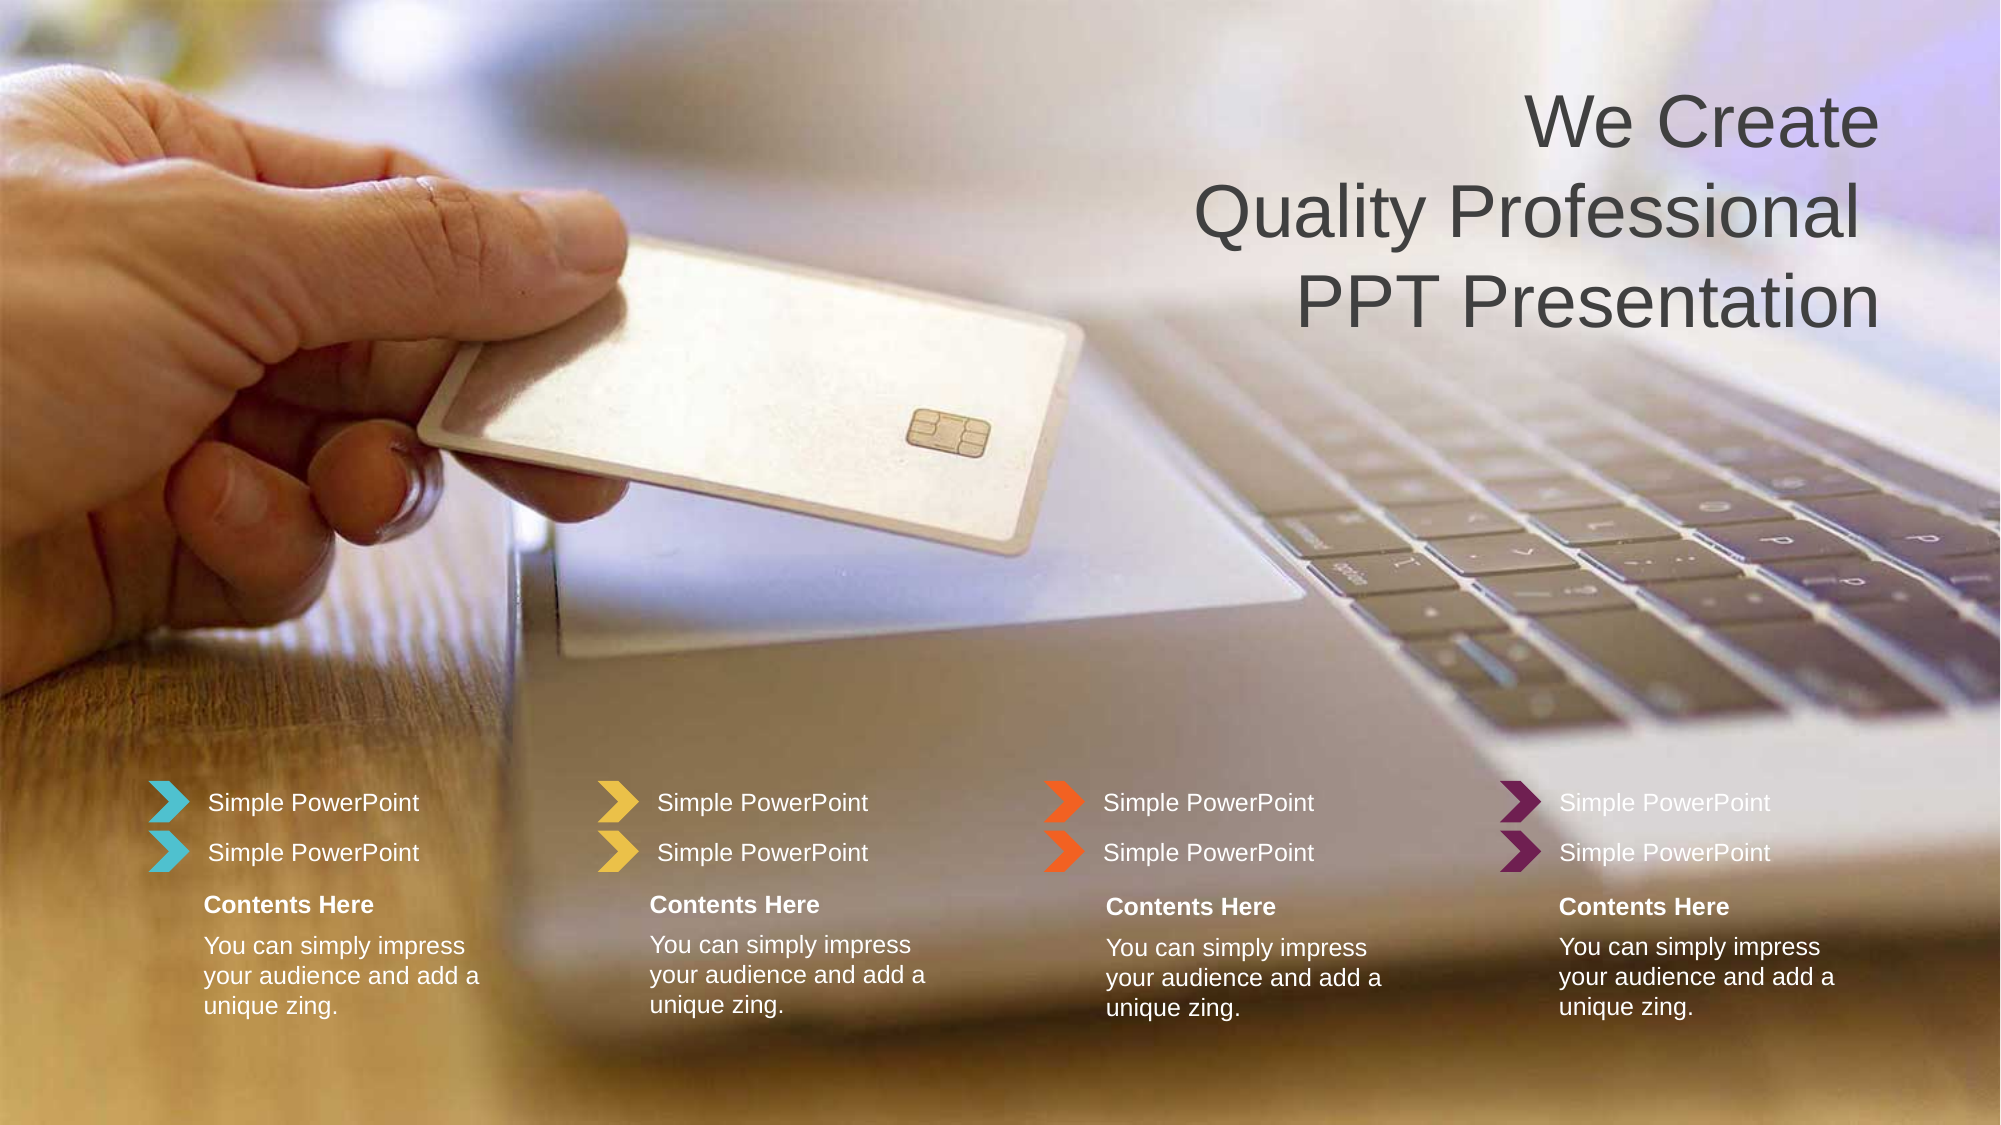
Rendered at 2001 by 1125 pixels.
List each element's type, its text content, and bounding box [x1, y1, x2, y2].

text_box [1043, 778, 1411, 1031]
picture [0, 0, 2001, 1125]
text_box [1499, 778, 1864, 1030]
text_box We Create Quality Professional PPT Presentation [999, 72, 1888, 343]
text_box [148, 778, 509, 1029]
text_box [597, 778, 955, 1028]
